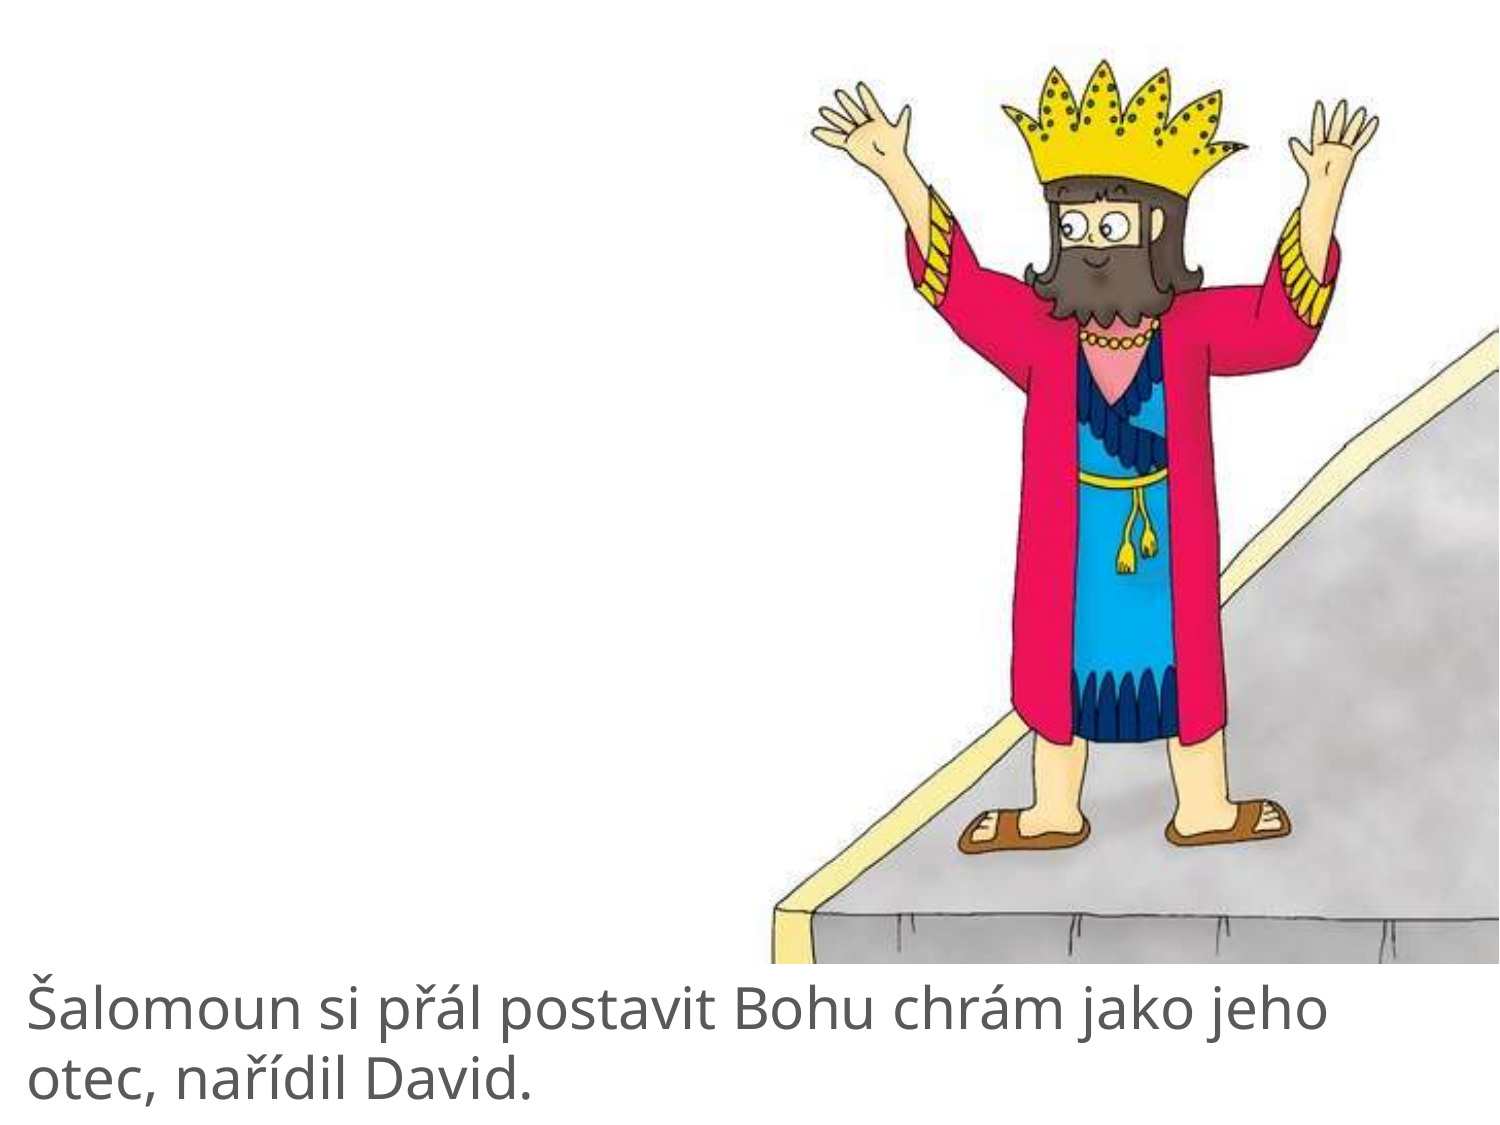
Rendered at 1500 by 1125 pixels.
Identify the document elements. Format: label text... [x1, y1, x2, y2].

text_box Šalomoun si přál postavit Bohu chrám jako jeho otec, nařídil David. [11, 964, 1483, 1119]
picture [159, 13, 1499, 964]
